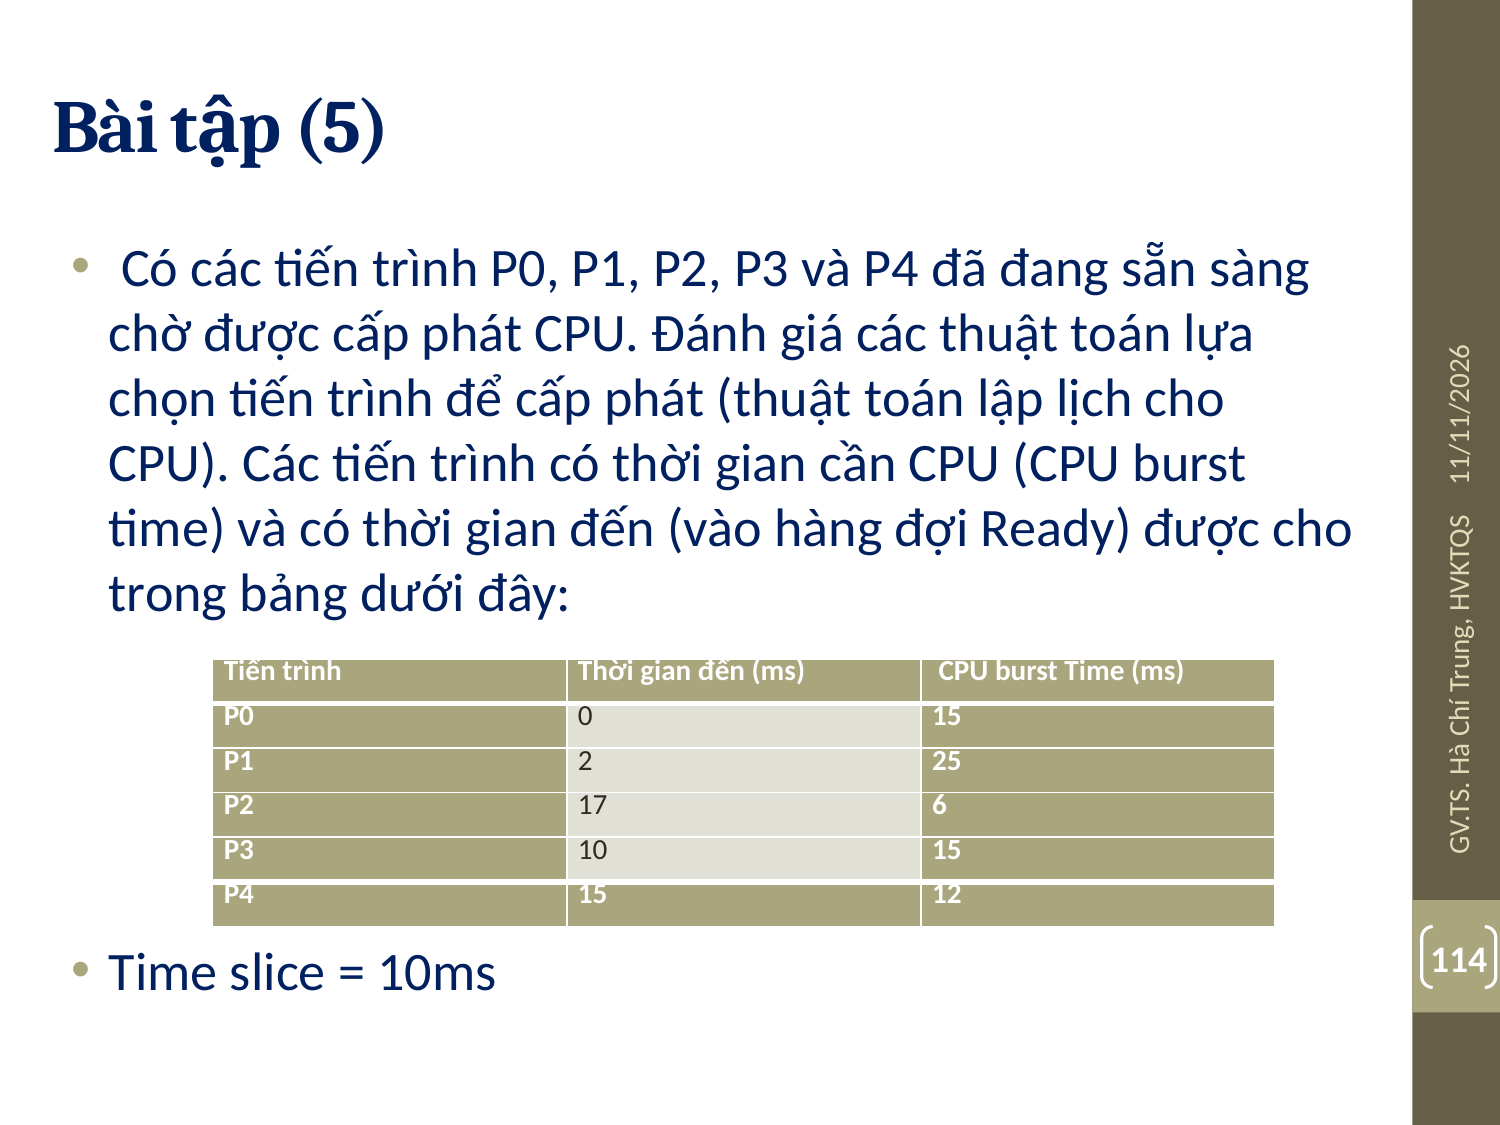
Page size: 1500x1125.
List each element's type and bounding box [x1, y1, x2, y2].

table_cell [922, 749, 1274, 792]
footer [1427, 500, 1488, 889]
table_cell [922, 793, 1274, 836]
table_cell [568, 749, 920, 792]
slide_number [1427, 100, 1488, 500]
title [37, 45, 1375, 200]
list [37, 224, 1375, 1100]
table_cell [568, 838, 920, 879]
table_cell [213, 793, 566, 836]
table_cell [568, 793, 920, 836]
table_cell [568, 706, 920, 747]
table_header [568, 660, 920, 701]
table_header [922, 660, 1274, 701]
table_cell [922, 838, 1274, 879]
table_cell [922, 706, 1274, 747]
table_cell [213, 885, 566, 926]
table_cell [213, 838, 566, 879]
table_header [213, 660, 566, 701]
table_cell [213, 749, 566, 792]
table_cell [213, 706, 566, 747]
table_cell [568, 885, 920, 926]
table_cell [922, 885, 1274, 926]
slide_number [1420, 925, 1498, 990]
